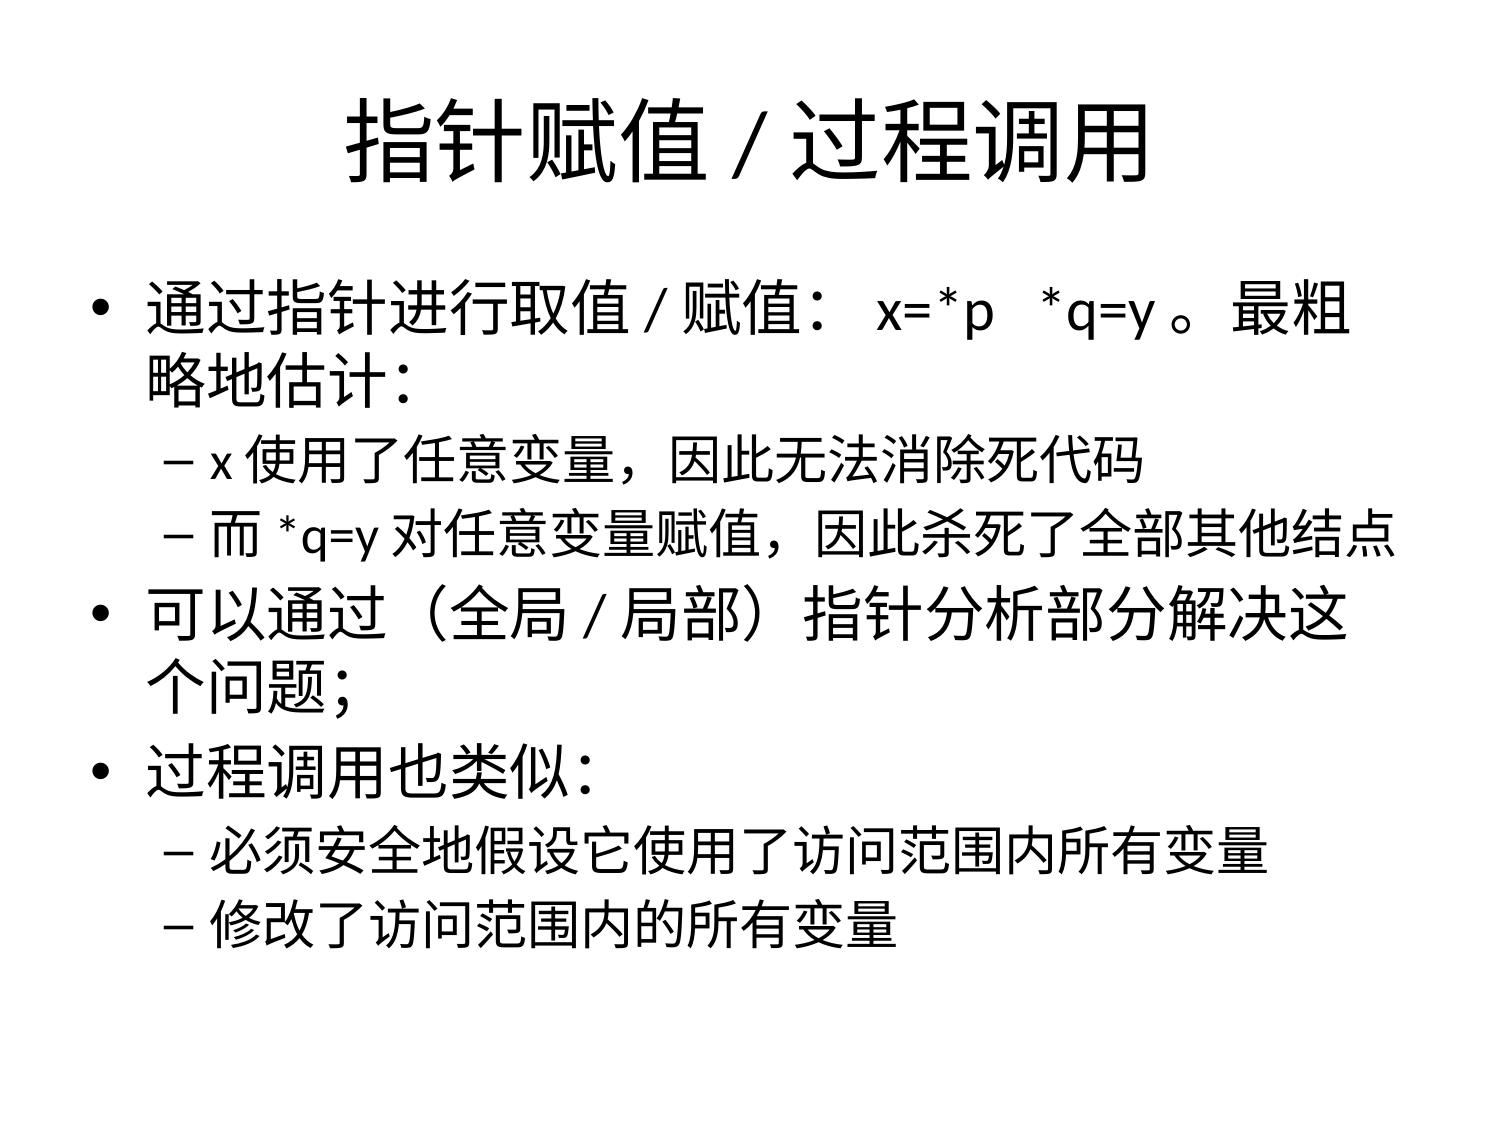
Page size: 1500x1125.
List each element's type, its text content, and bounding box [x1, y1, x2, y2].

title 指针赋值/过程调用 [75, 45, 1425, 233]
list 通过指针进行取值/赋值：x=*p *q=y。最粗略地估计： x使用了任意变量，因此无法消除死代码 而*q=y对任意变量赋值，因此杀死了全部其他结点 可以通过（全局/局部）指针分析部分解决这个问题； 过程调用也类似： 必须安全地假设它使用了访问范围内所有变量 修改了访问范围内的所有变量 [75, 262, 1425, 1005]
